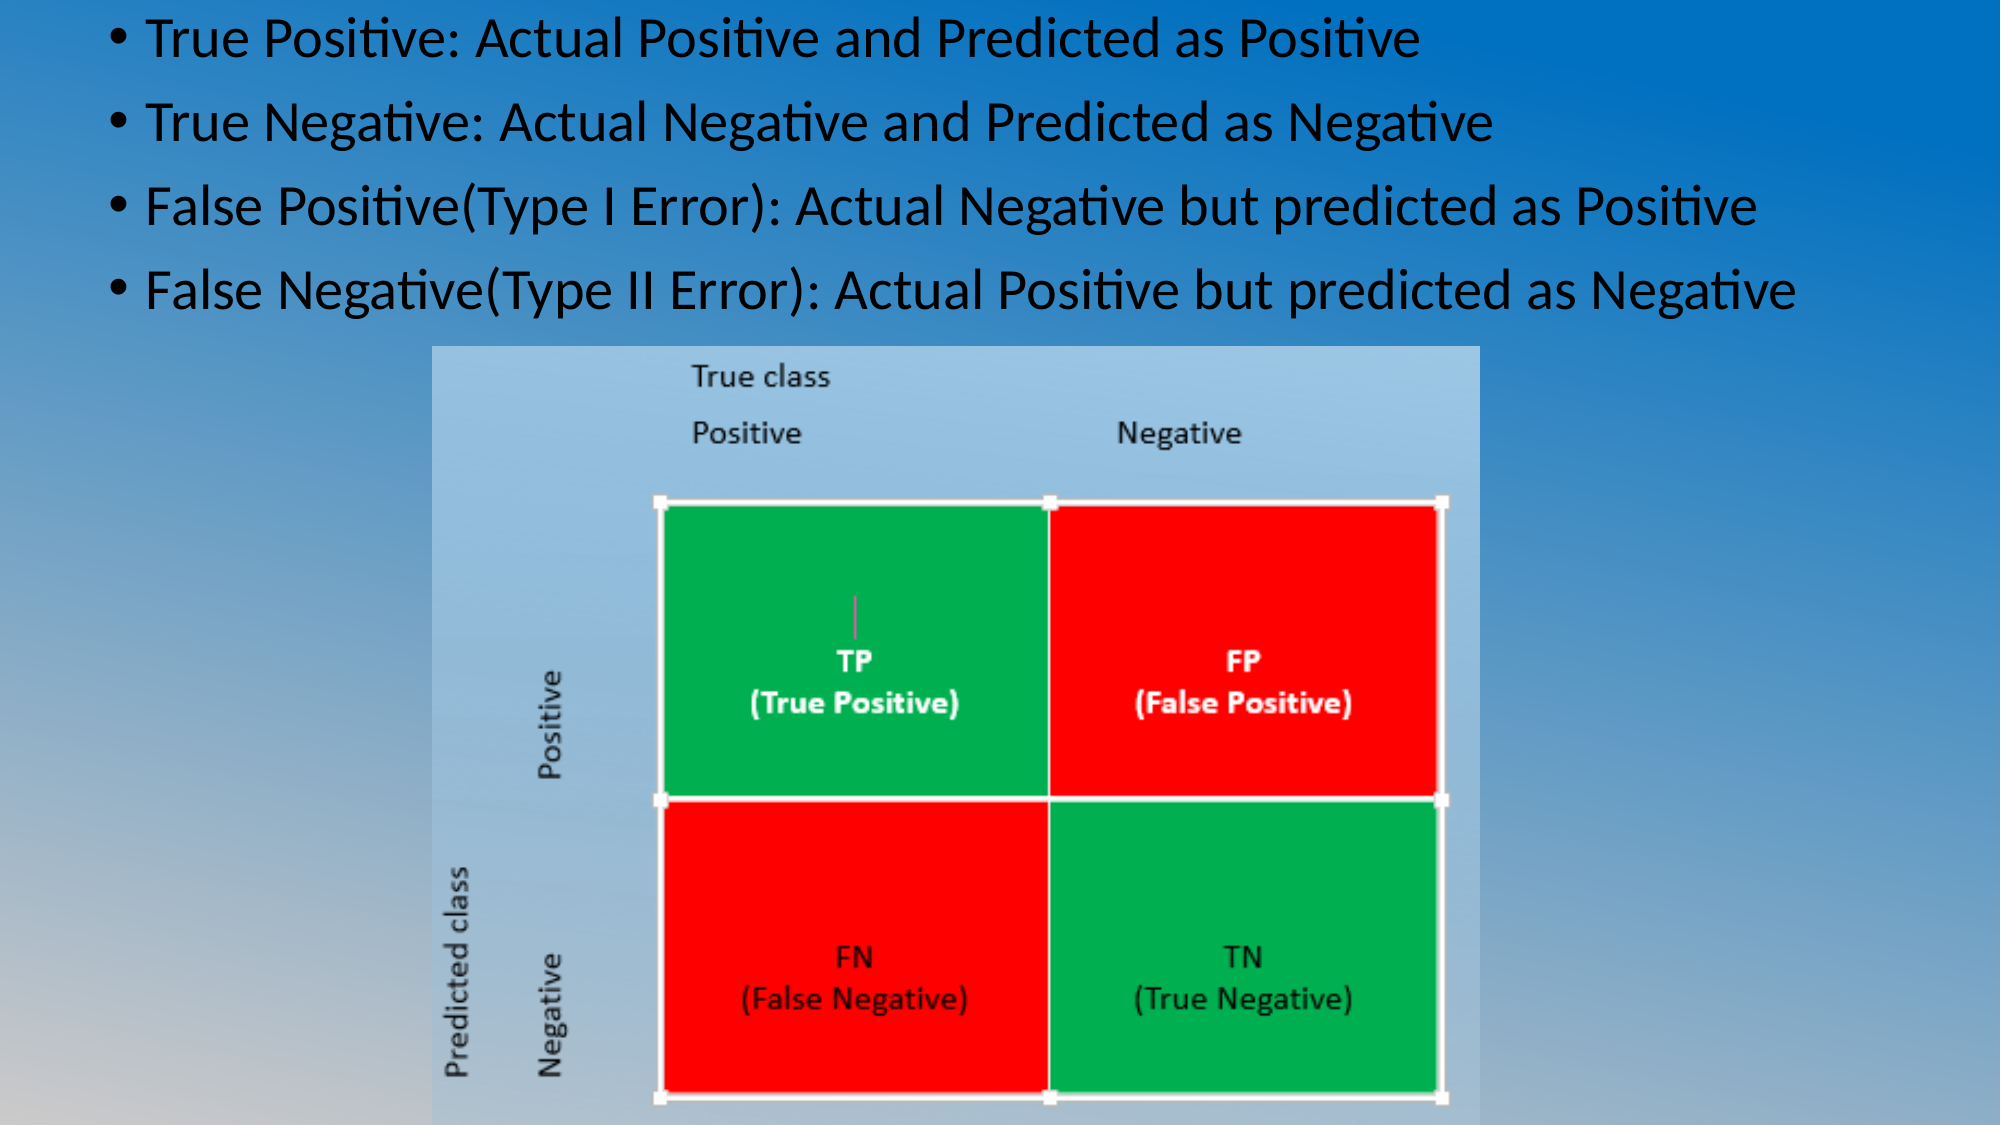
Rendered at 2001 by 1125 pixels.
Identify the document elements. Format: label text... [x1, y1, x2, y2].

picture [432, 346, 1480, 1125]
list True Positive: Actual Positive and Predicted as Positive True Negative: Actual Negative and Predicted as Negative False Positive(Type I Error): Actual Negative but predicted as Positive False Negative(Type II Error): Actual Positive but predicted as Negative [93, 0, 1819, 714]
